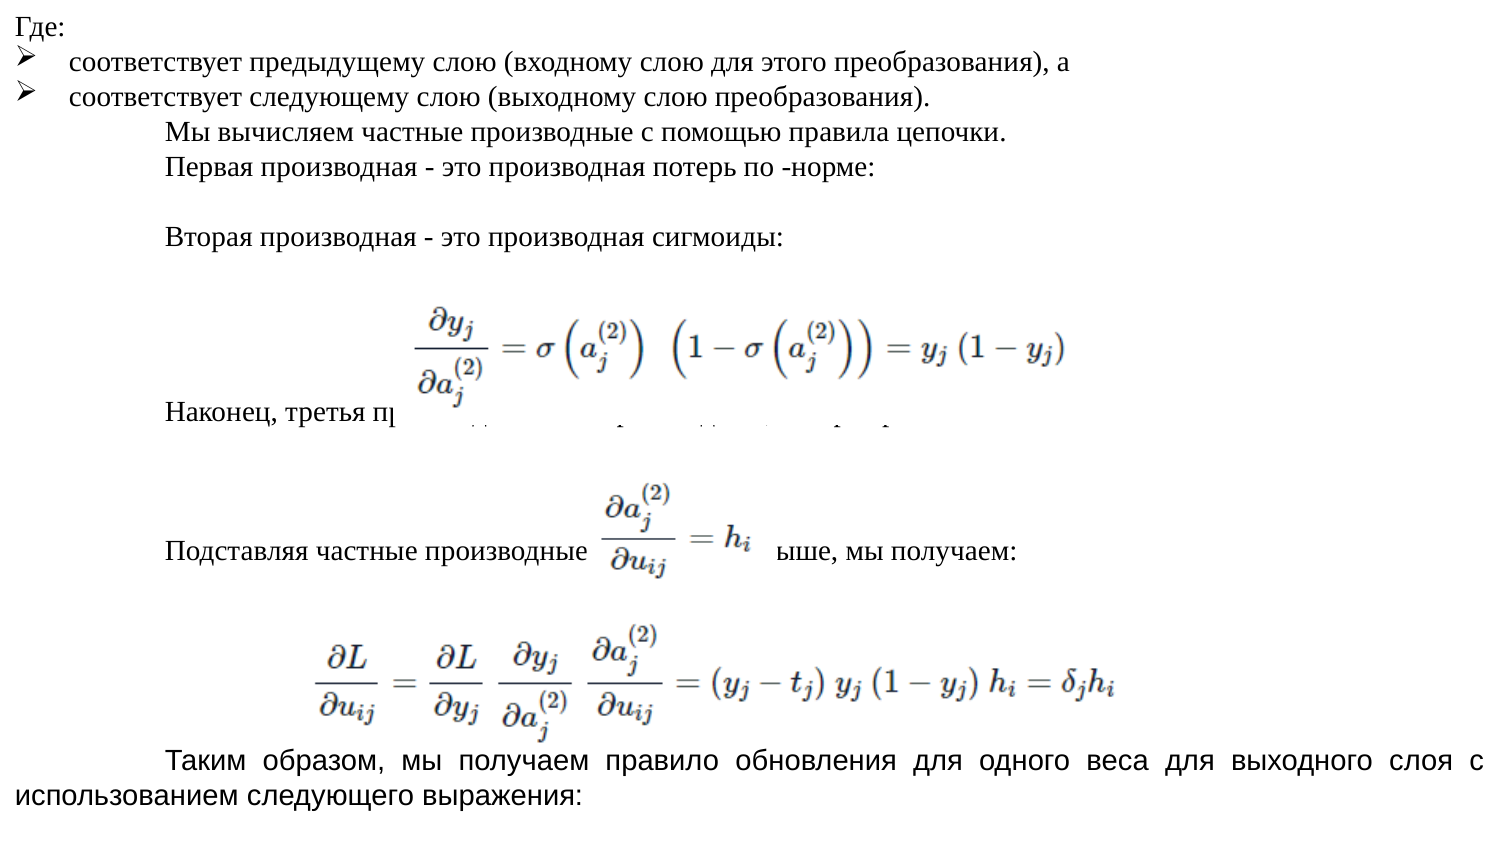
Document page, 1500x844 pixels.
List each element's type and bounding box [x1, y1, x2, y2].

picture [306, 623, 1134, 761]
picture [586, 476, 778, 581]
picture [393, 293, 1107, 426]
